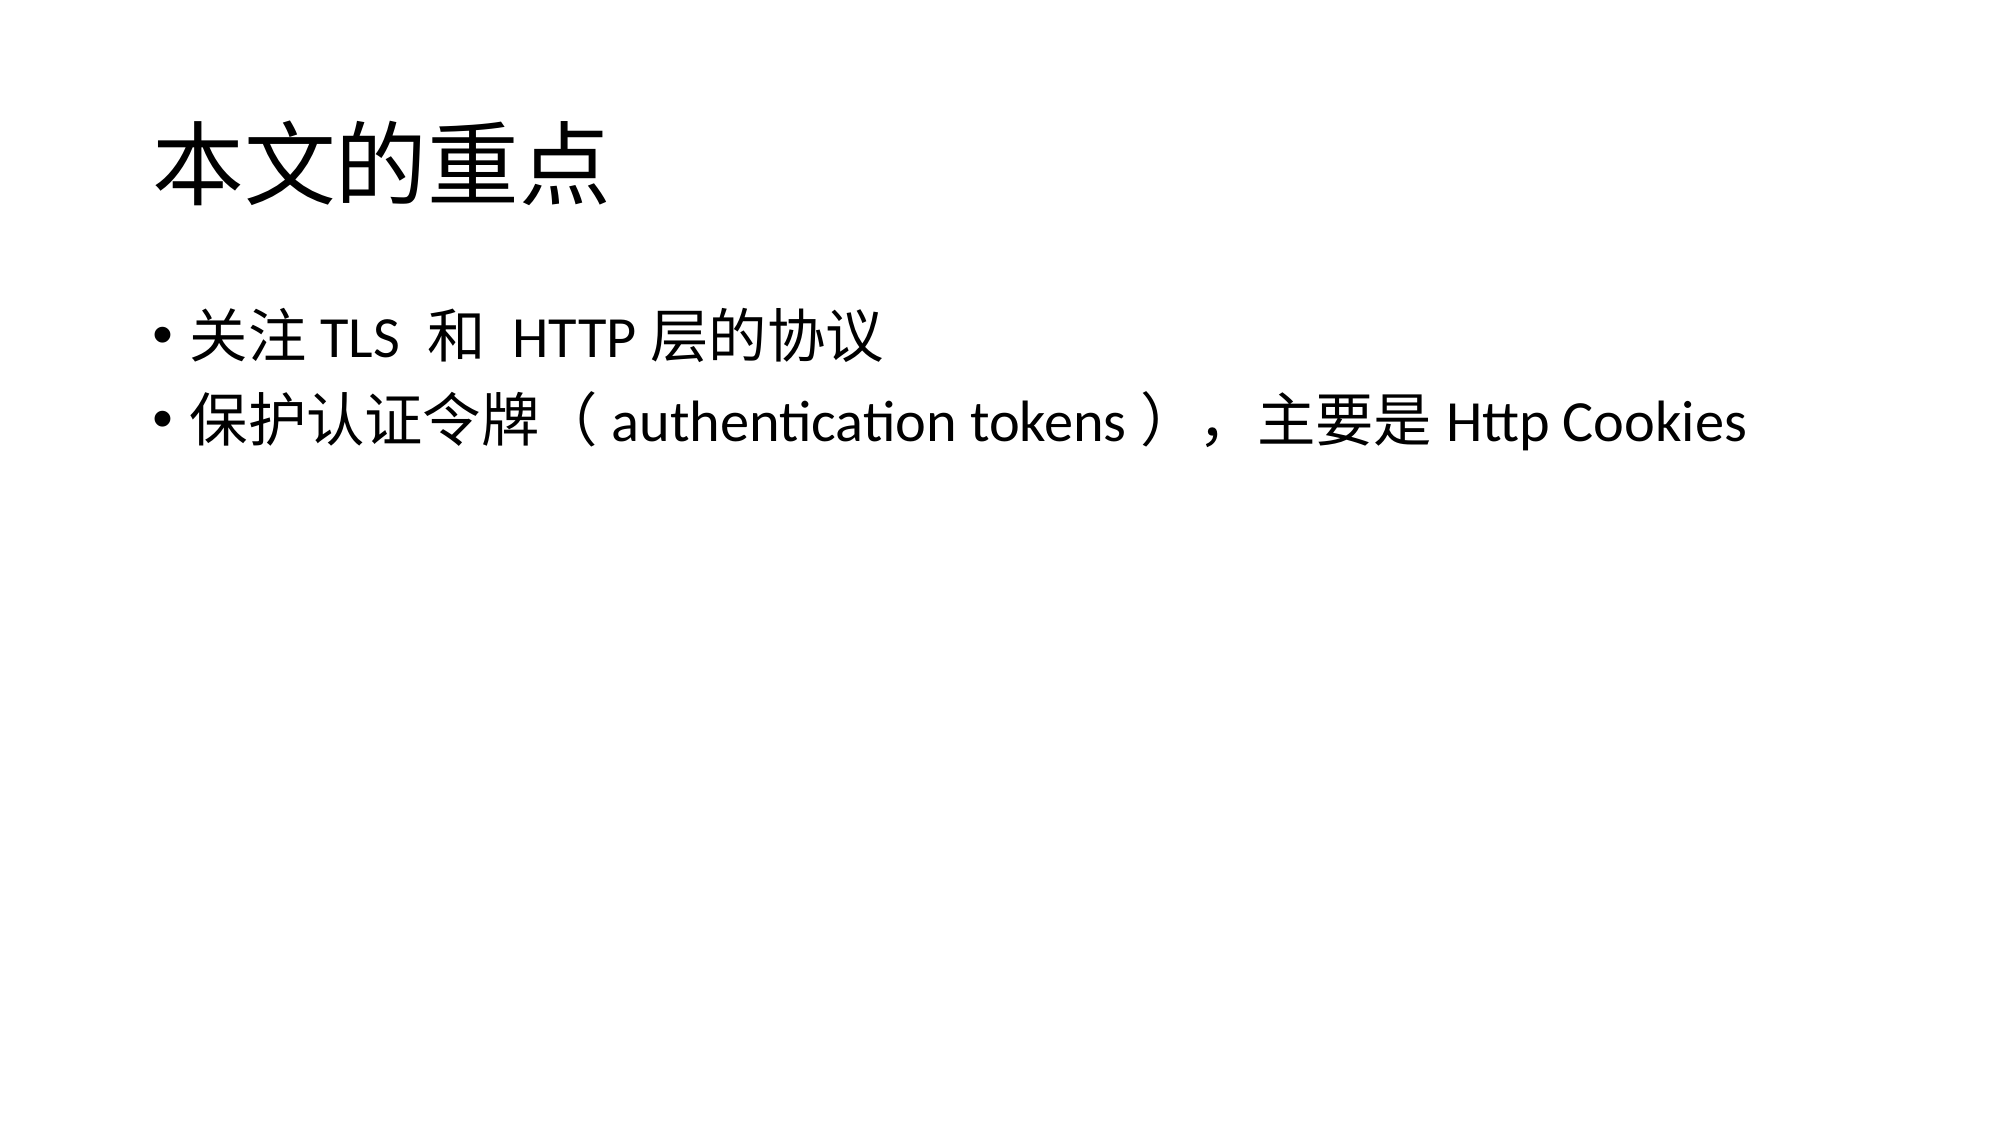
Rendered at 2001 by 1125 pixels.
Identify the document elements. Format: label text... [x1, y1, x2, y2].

list 关注TLS 和 HTTP层的协议 保护认证令牌（authentication tokens），主要是Http Cookies [137, 299, 1863, 1014]
title 本文的重点 [137, 59, 1863, 278]
